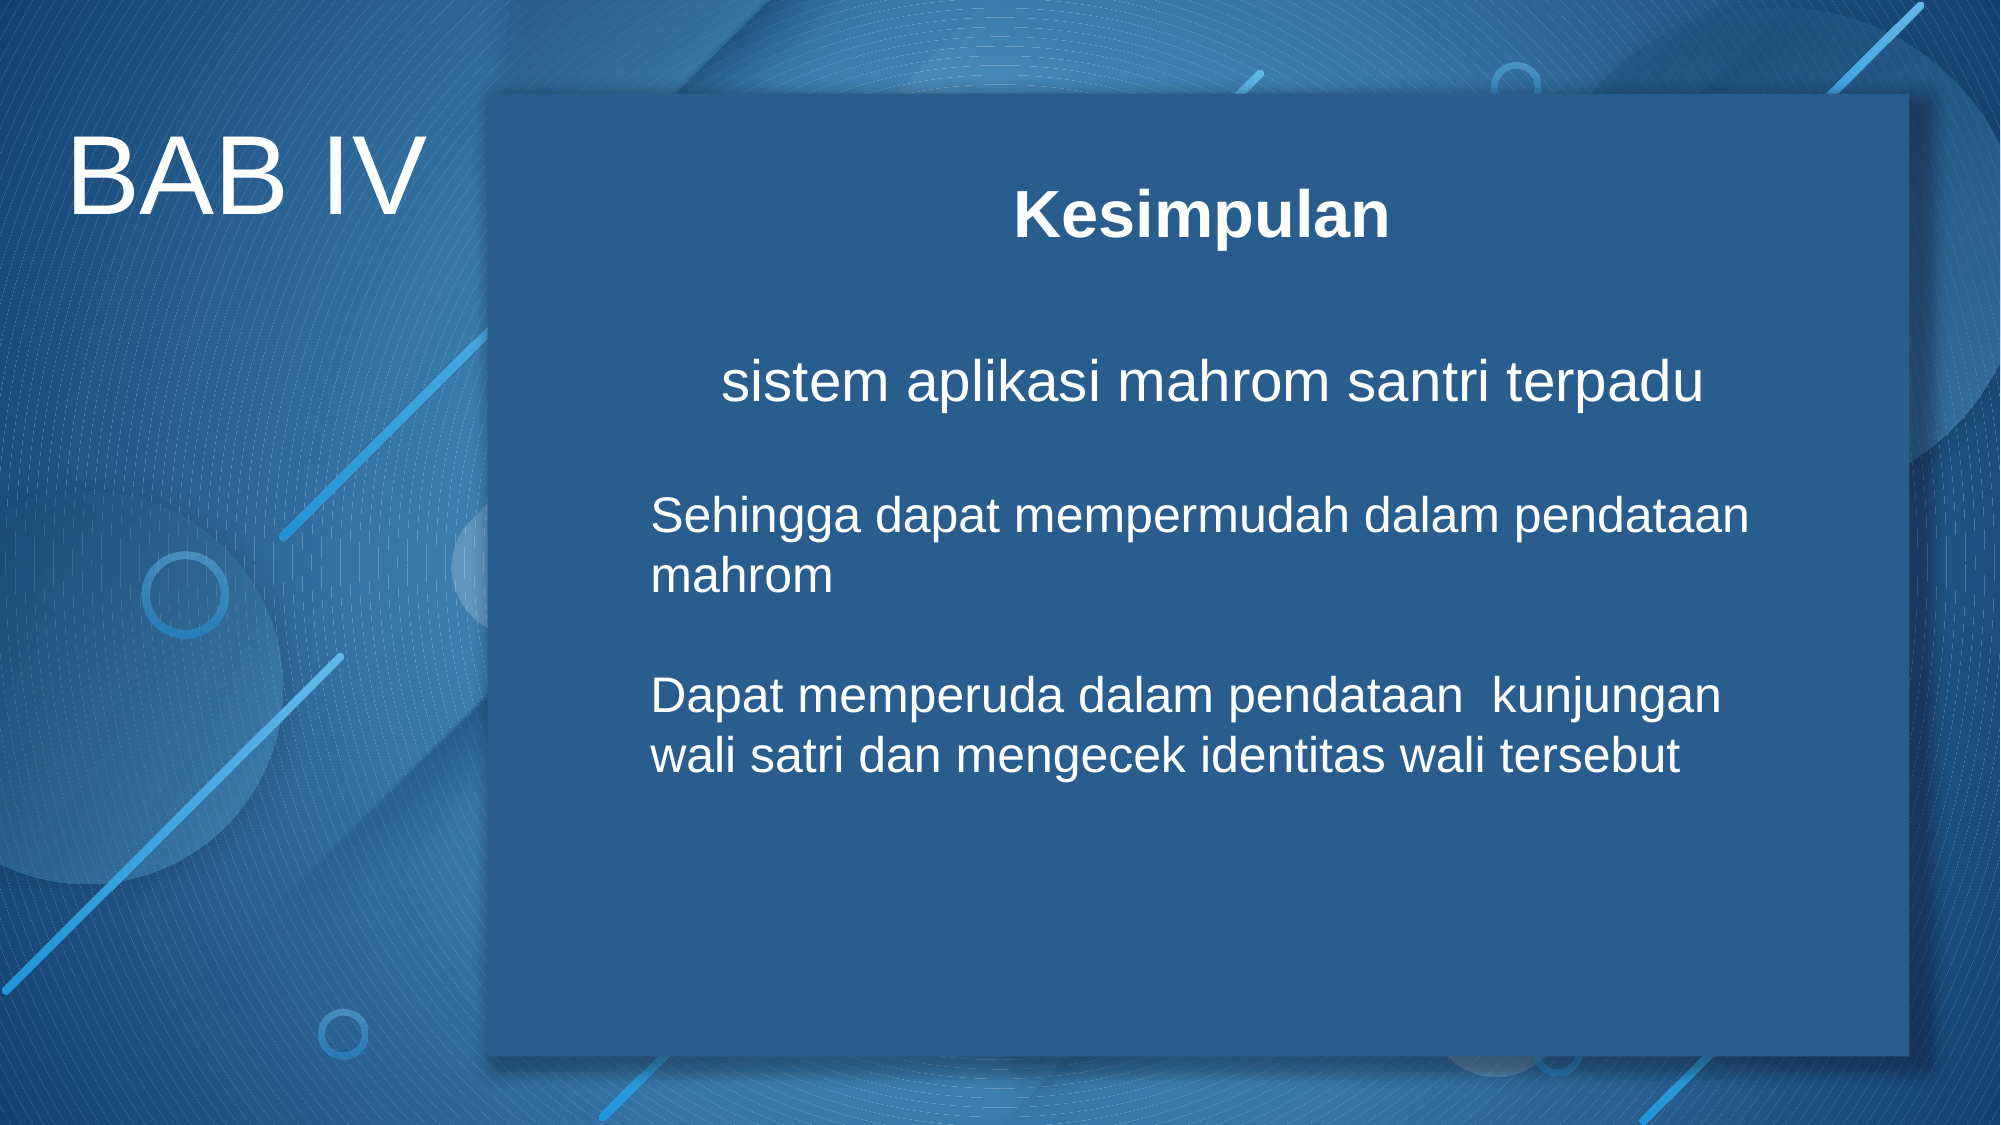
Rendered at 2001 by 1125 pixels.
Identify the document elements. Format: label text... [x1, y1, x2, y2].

text_box BAB IV [50, 94, 477, 245]
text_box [487, 93, 1910, 1057]
